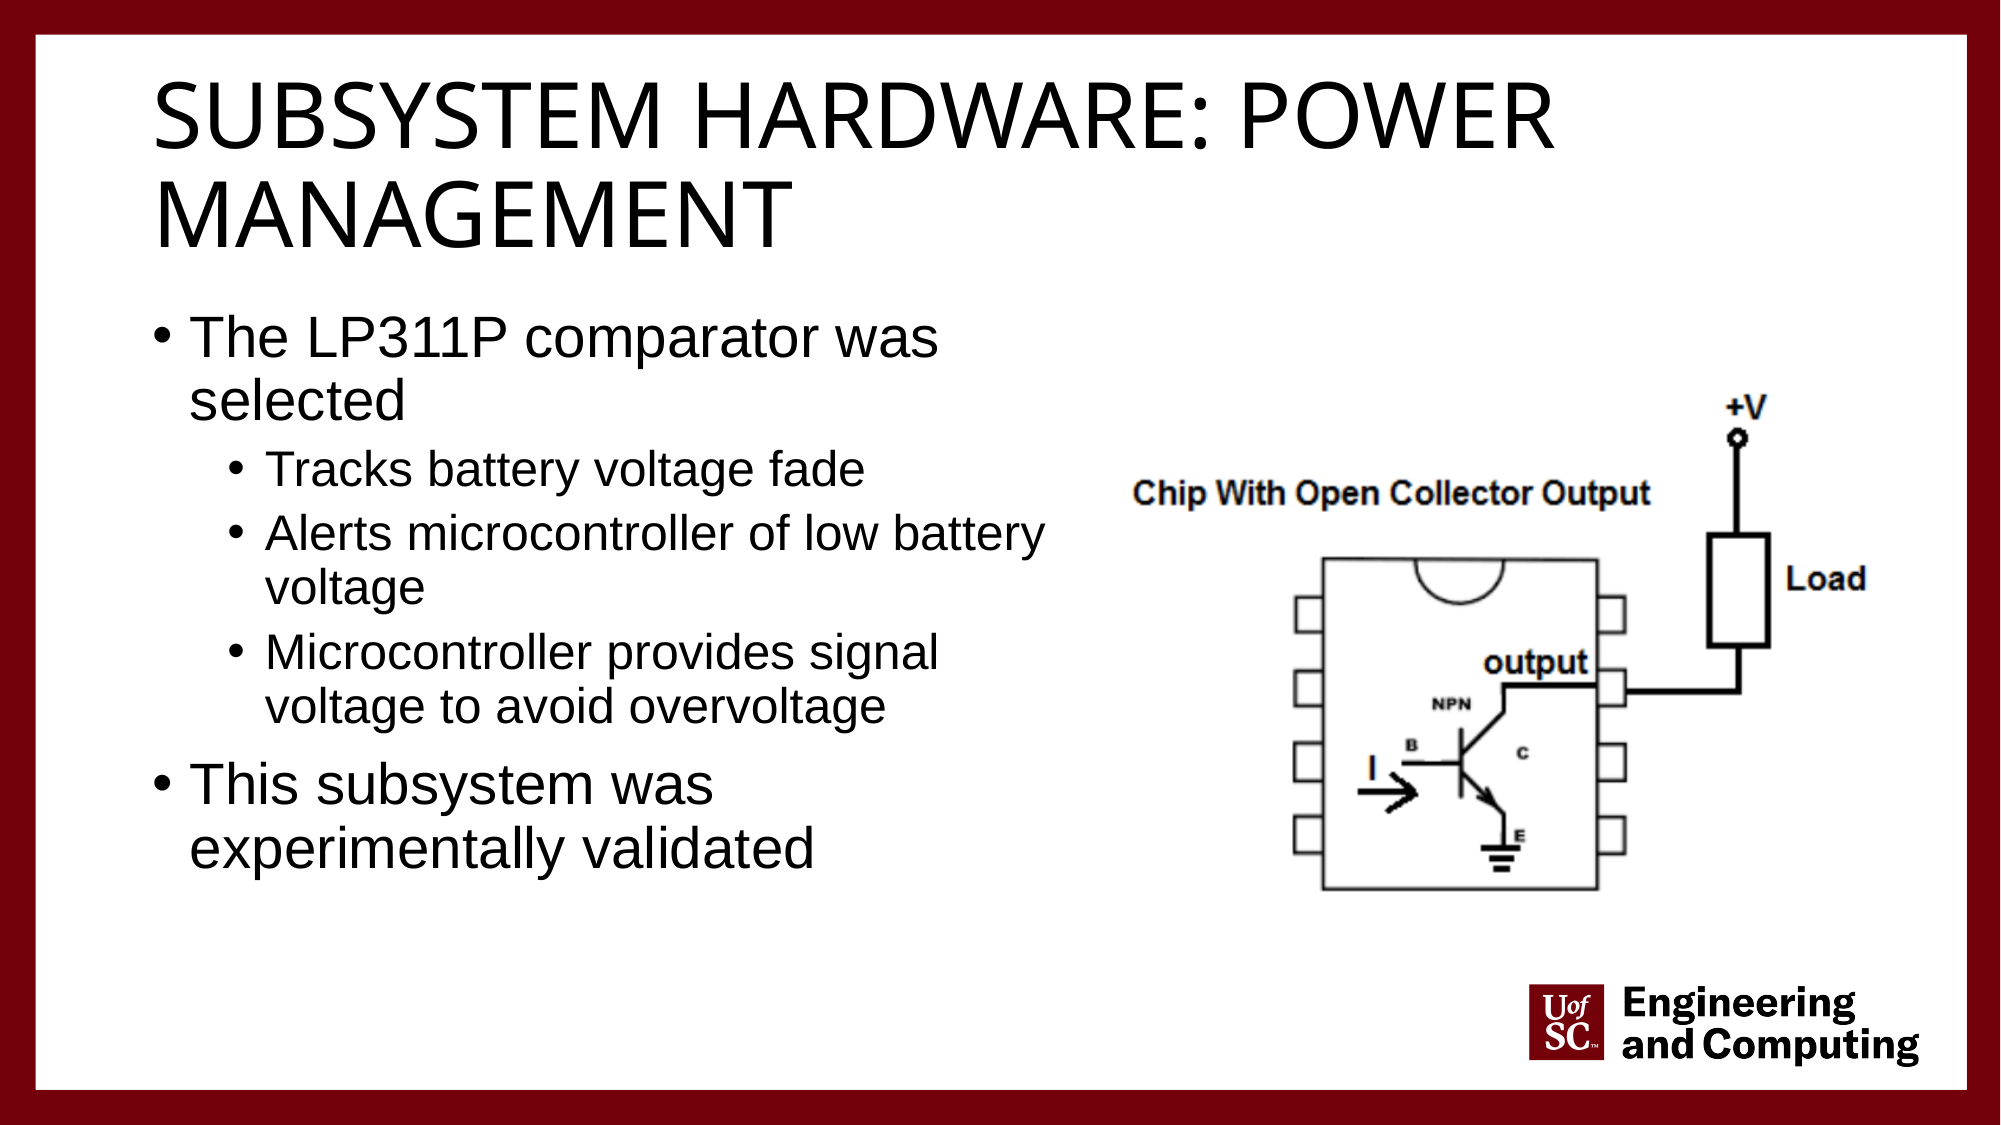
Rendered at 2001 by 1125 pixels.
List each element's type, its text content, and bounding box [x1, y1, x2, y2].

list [1097, 343, 1948, 920]
picture [0, 0, 2001, 1125]
title Subsystem Hardware: Power Management [137, 59, 1863, 278]
list The LP311P comparator was selected Tracks battery voltage fade Alerts microcontroller of low battery voltage Microcontroller provides signal voltage to avoid overvoltage This subsystem was experimentally validated [137, 299, 1118, 963]
